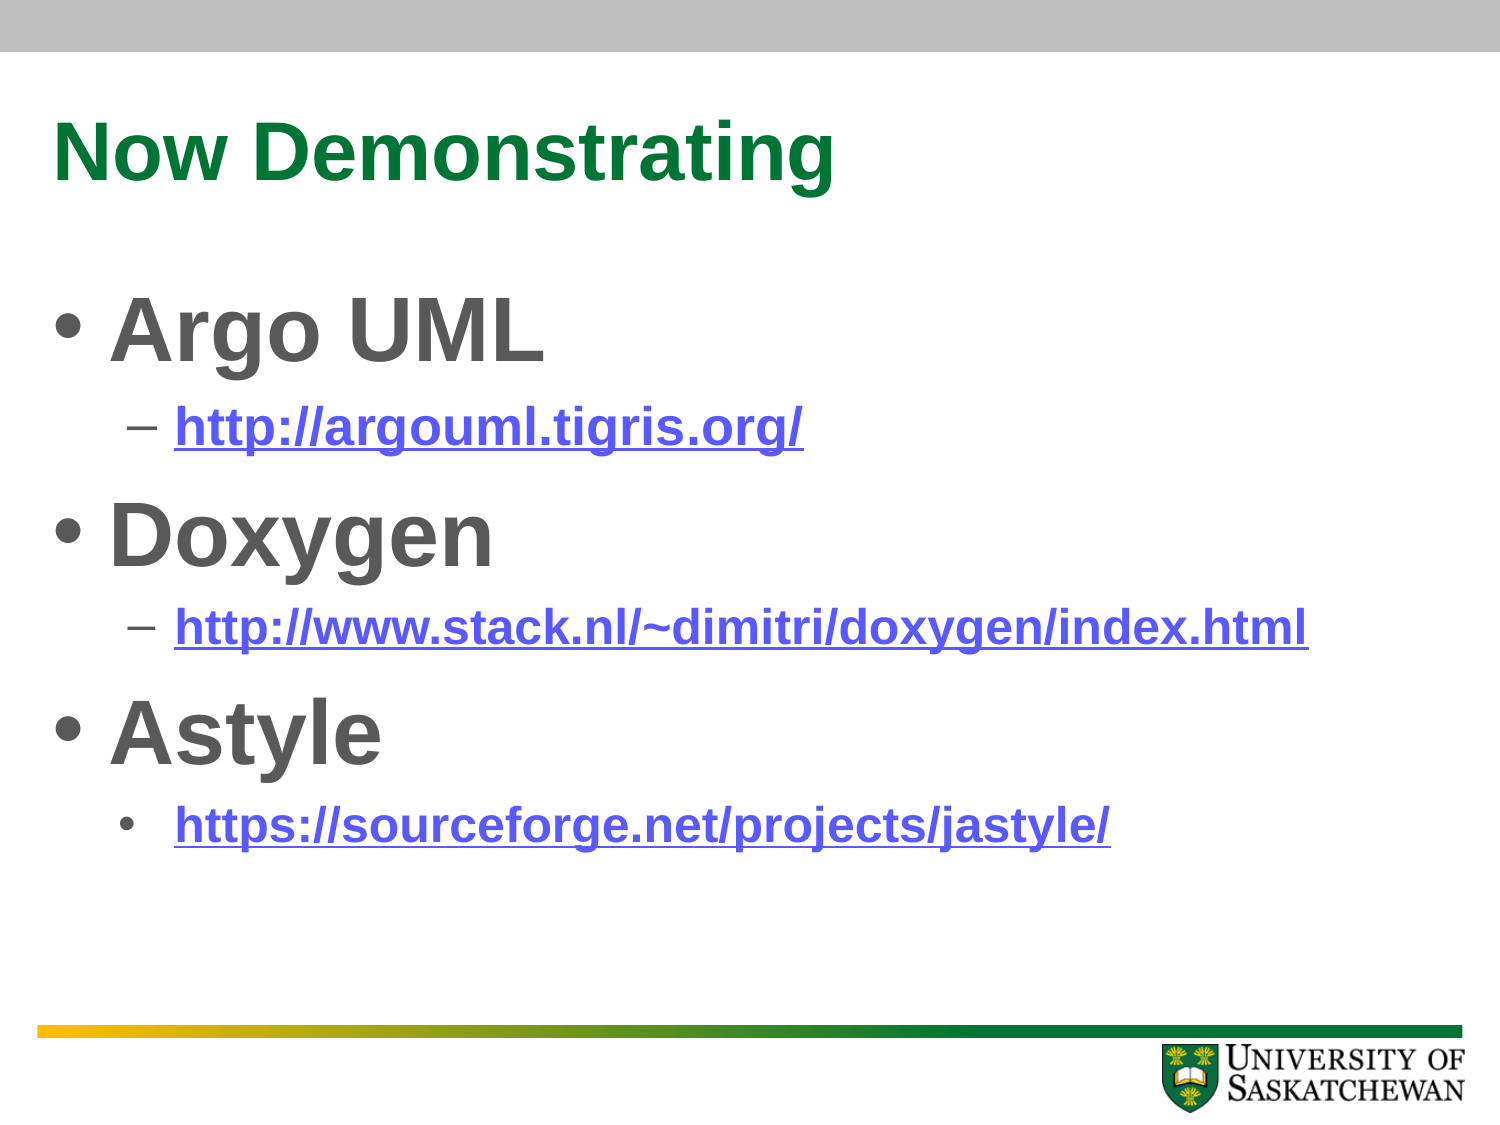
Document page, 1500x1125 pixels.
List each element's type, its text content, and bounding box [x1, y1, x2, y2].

title Now Demonstrating [37, 62, 1463, 233]
list Argo UML http://argouml.tigris.org/ Doxygen http://www.stack.nl/~dimitri/doxygen/index.html Astyle https://sourceforge.net/projects/jastyle/ [37, 262, 1463, 1005]
picture [1162, 1044, 1465, 1113]
